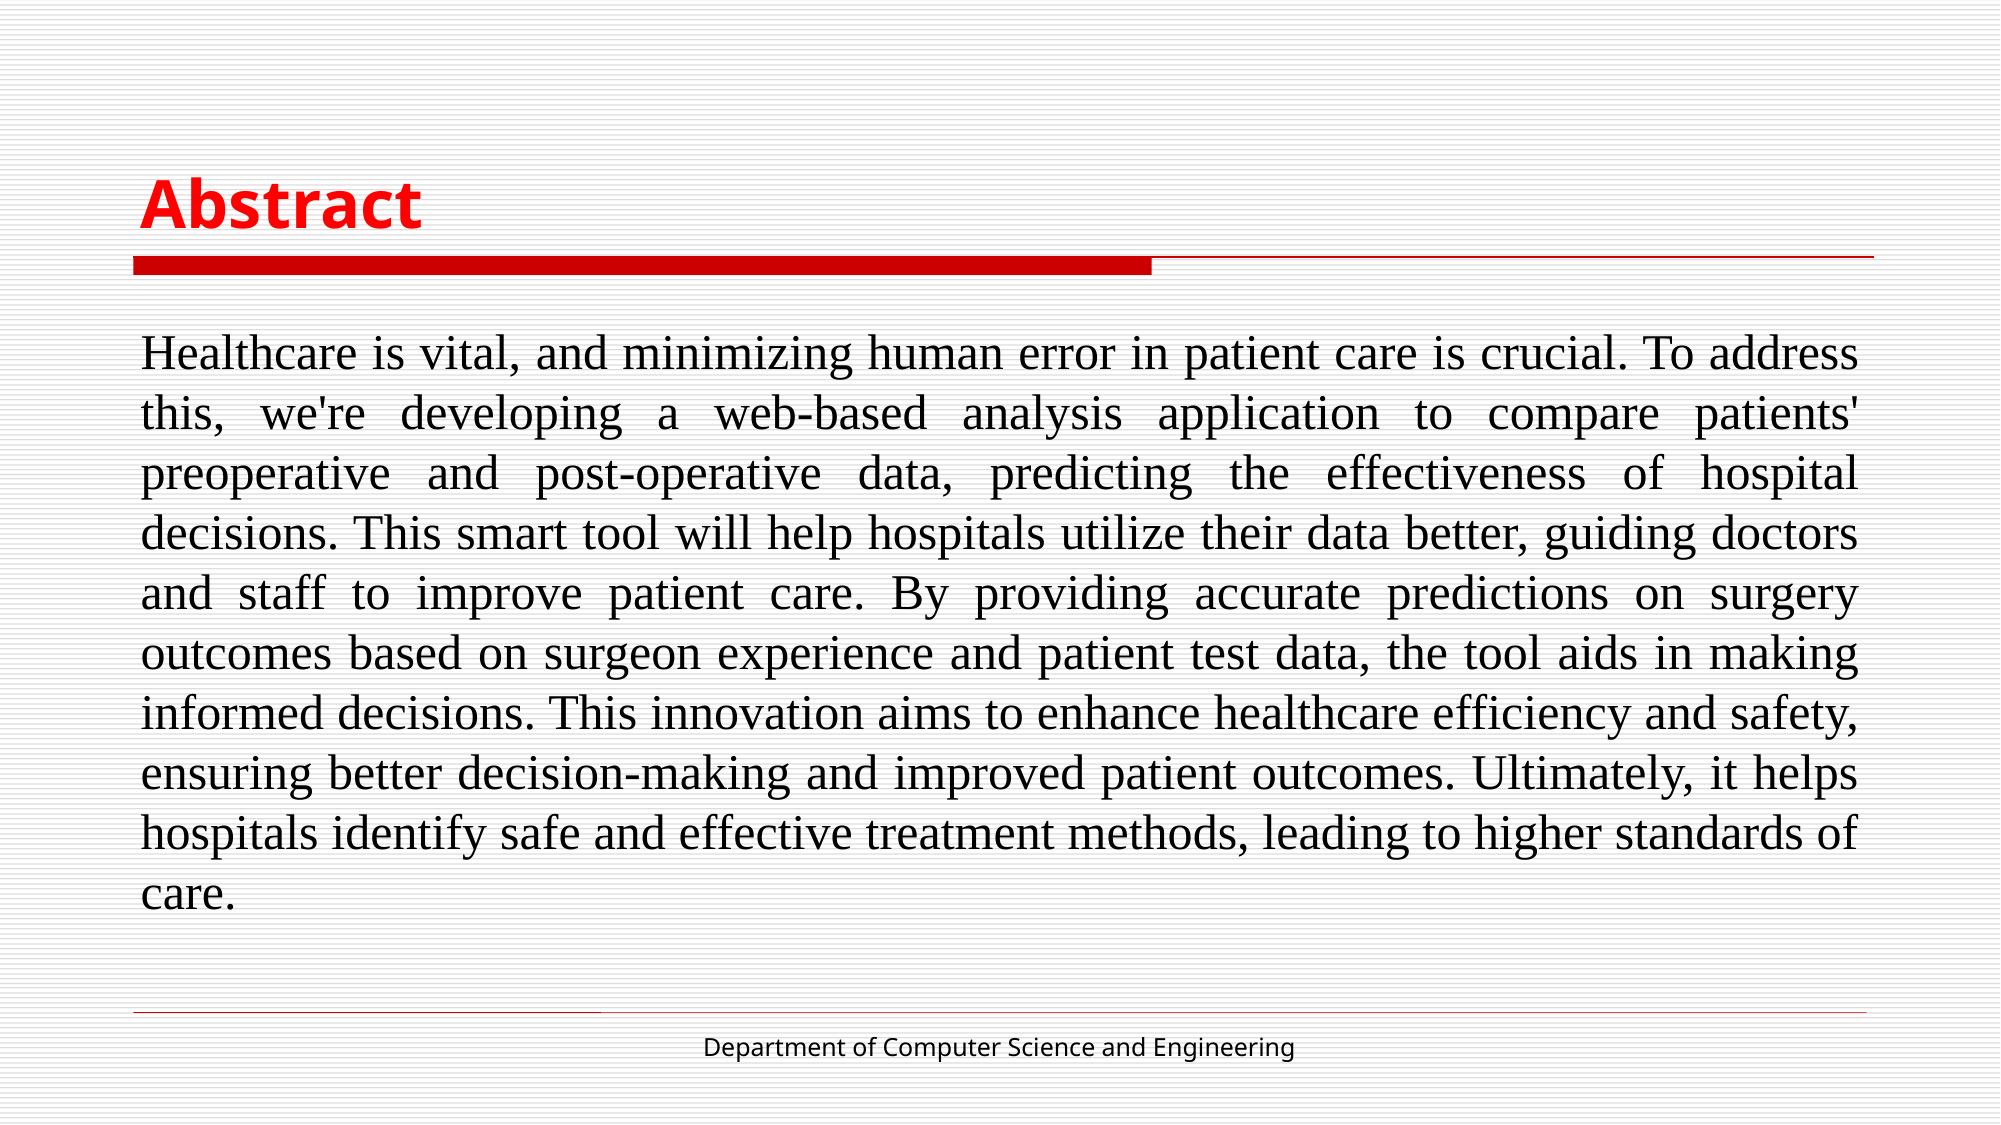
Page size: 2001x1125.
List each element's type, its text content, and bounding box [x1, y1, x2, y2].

picture [0, 0, 2001, 1125]
slide_number [1433, 1024, 1867, 1103]
list Healthcare is vital, and minimizing human error in patient care is crucial. To address this, we're developing a web-based analysis application to compare patients' preoperative and post-operative data, predicting the effectiveness of hospital decisions. This smart tool will help hospitals utilize their data better, guiding doctors and staff to improve patient care. By providing accurate predictions on surgery outcomes based on surgeon experience and patient test data, the tool aids in making informed decisions. This innovation aims to enhance healthcare efficiency and safety, ensuring better decision-making and improved patient outcomes. Ultimately, it helps hospitals identify safe and effective treatment methods, leading to higher standards of care. [125, 311, 1876, 1012]
slide_number [133, 1024, 567, 1103]
title Abstract [125, 50, 1876, 250]
footer Department of Computer Science and Engineering [683, 1024, 1317, 1103]
